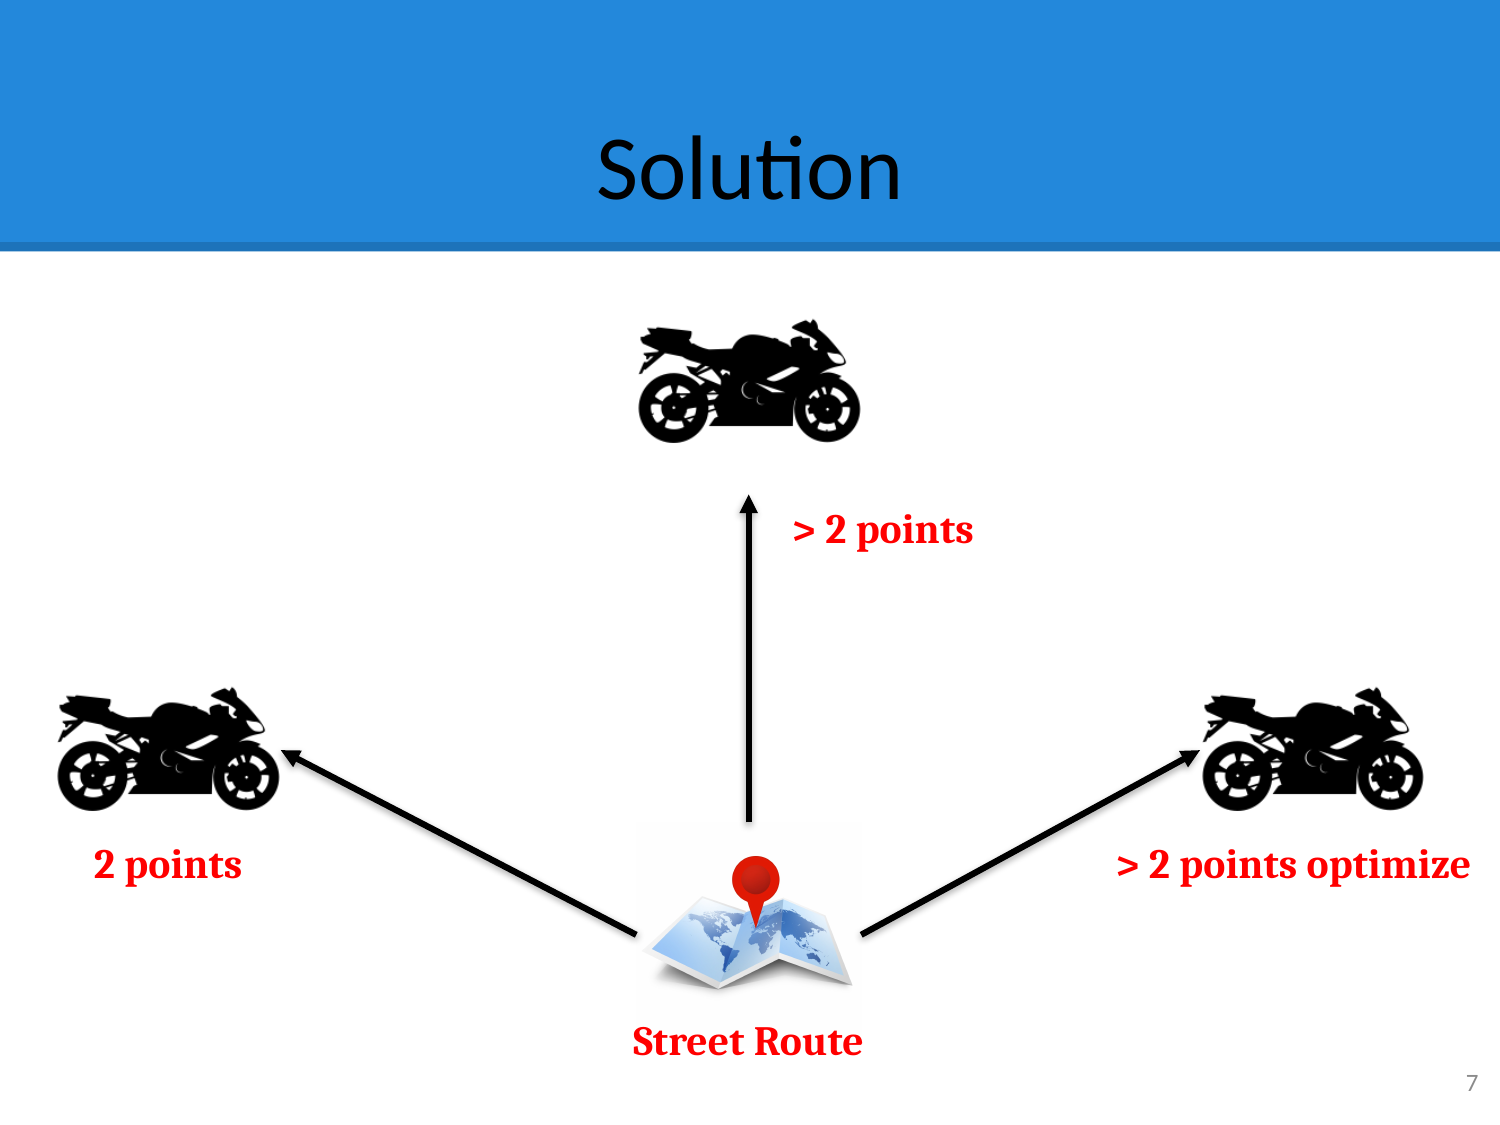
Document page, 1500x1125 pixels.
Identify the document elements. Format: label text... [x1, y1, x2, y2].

text_box Street Route [618, 1006, 879, 1071]
text_box > 2 points optimize [1204, 829, 1487, 895]
picture [1199, 637, 1426, 863]
text_box > 2 points [776, 494, 989, 560]
picture [635, 269, 862, 495]
text_box 2 points [79, 872, 258, 895]
slide_number 7 [1403, 1038, 1494, 1125]
title Solution [75, 45, 1425, 233]
picture [55, 637, 282, 863]
picture [635, 822, 862, 1048]
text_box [280, 749, 637, 936]
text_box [860, 749, 1201, 936]
